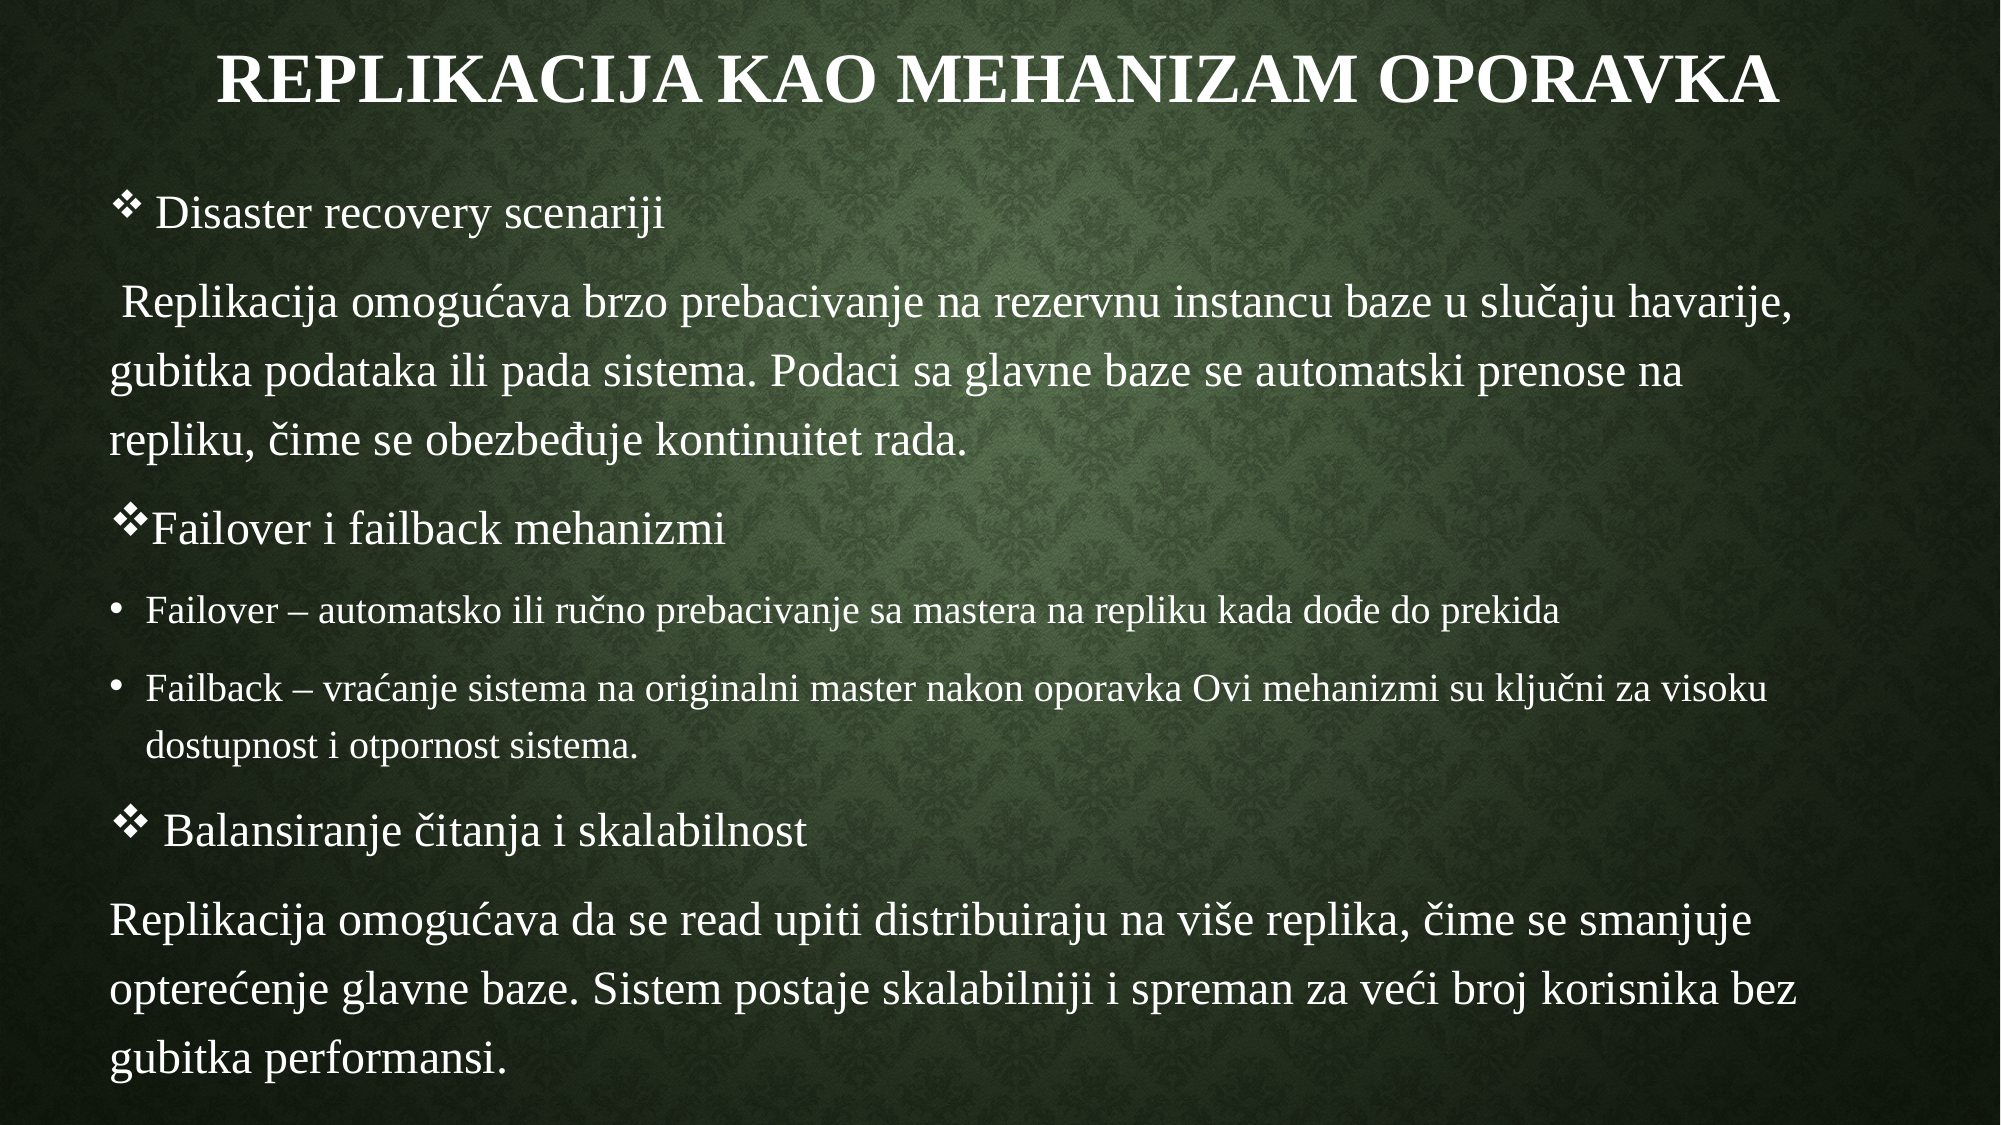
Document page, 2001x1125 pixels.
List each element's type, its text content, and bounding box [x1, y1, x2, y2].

title Replikacija kao mehanizam oporavka [149, 0, 1849, 161]
list Disaster recovery scenariji Replikacija omogućava brzo prebacivanje na rezervnu instancu baze u slučaju havarije, gubitka podataka ili pada sistema. Podaci sa glavne baze se automatski prenose na repliku, čime se obezbeđuje kontinuitet rada. Failover i failback mehanizmi Failover – automatsko ili ručno prebacivanje sa mastera na repliku kada dođe do prekida Failback – vraćanje sistema na originalni master nakon oporavka Ovi mehanizmi su ključni za visoku dostupnost i otpornost sistema. Balansiranje čitanja i skalabilnost Replikacija omogućava da se read upiti distribuiraju na više replika, čime se smanjuje opterećenje glavne baze. Sistem postaje skalabilniji i spreman za veći broj korisnika bez gubitka performansi. [94, 161, 1849, 1098]
